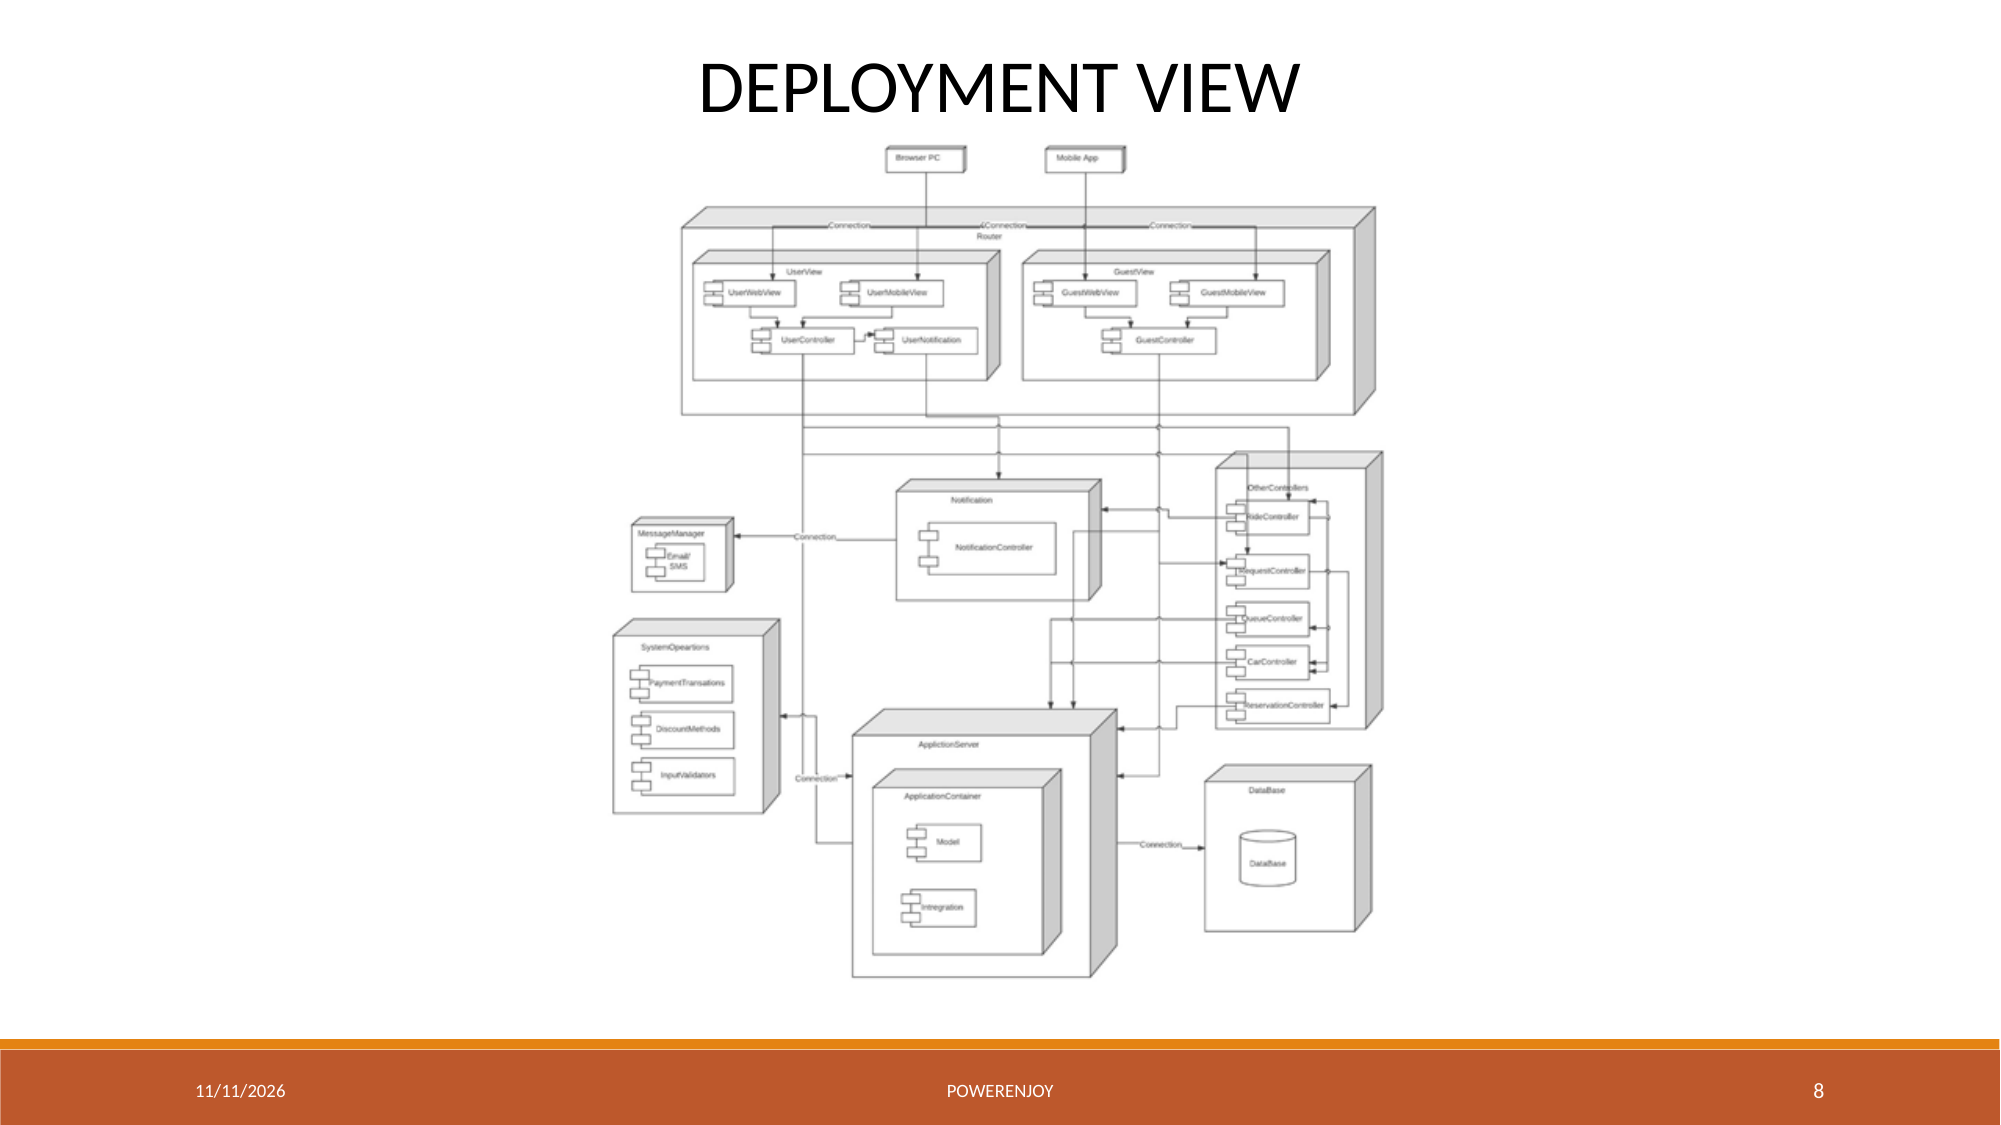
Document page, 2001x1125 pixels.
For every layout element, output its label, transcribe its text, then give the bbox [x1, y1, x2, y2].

slide_number 8 [1624, 1059, 1840, 1120]
picture [597, 114, 1403, 1011]
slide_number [180, 1059, 586, 1120]
text_box DEPLOYMENT VIEW [0, 30, 2000, 135]
footer PowerEnjoy [604, 1059, 1396, 1120]
